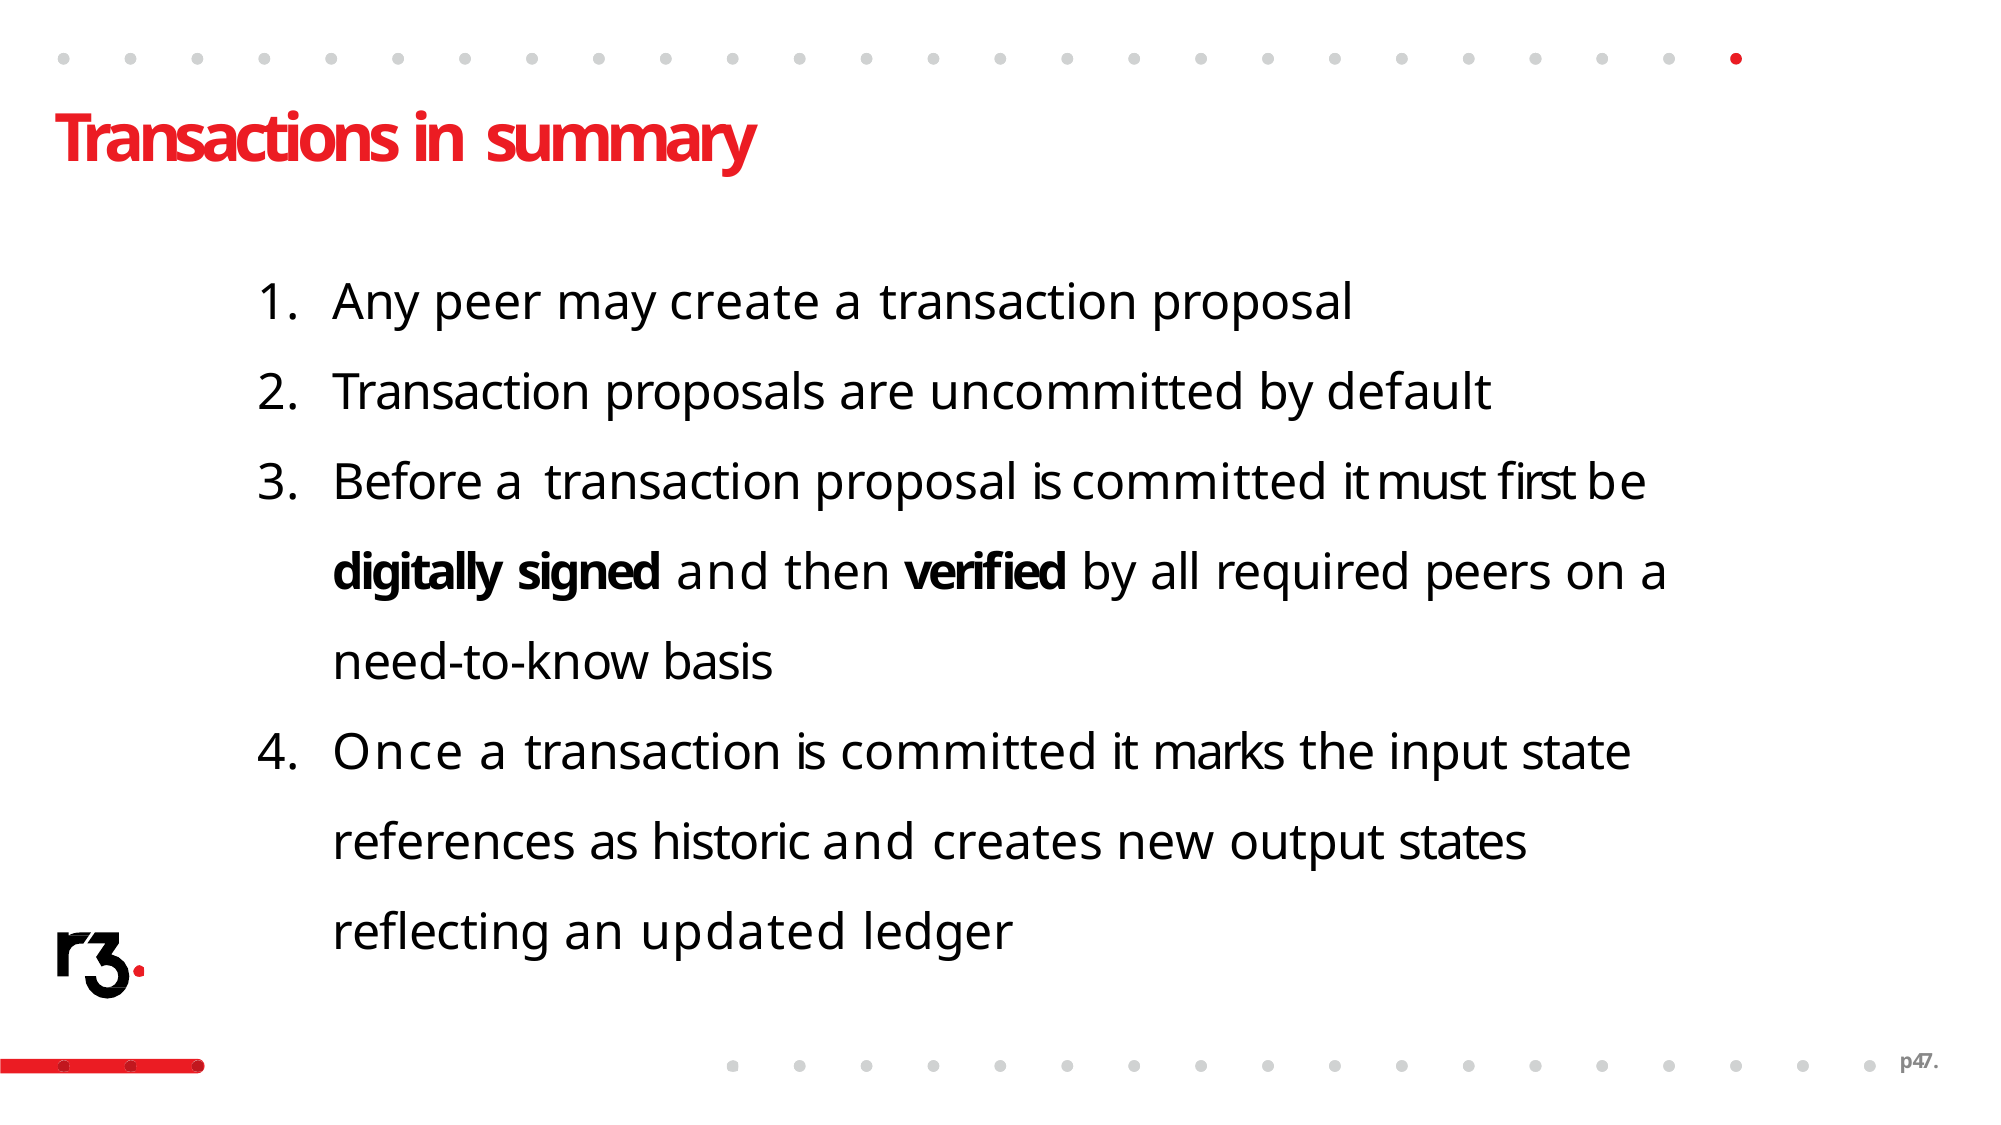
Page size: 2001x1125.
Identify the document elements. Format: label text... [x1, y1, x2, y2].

picture [57, 1060, 70, 1072]
text_box Any peer may create a transaction proposal Transaction proposals are uncommitted by default Before a transaction proposal is committed it must first be digitally signed and then verified by all required peers on a need-to-know basis Once a transaction is committed it marks the input state references as historic and creates new output states reflecting an updated ledger [255, 237, 1766, 960]
picture [133, 965, 145, 977]
title Transactions in summary [52, 92, 848, 283]
picture [726, 1060, 739, 1072]
slide_number p47. [1897, 1045, 1945, 1125]
picture [191, 1060, 204, 1072]
picture [124, 1060, 137, 1072]
